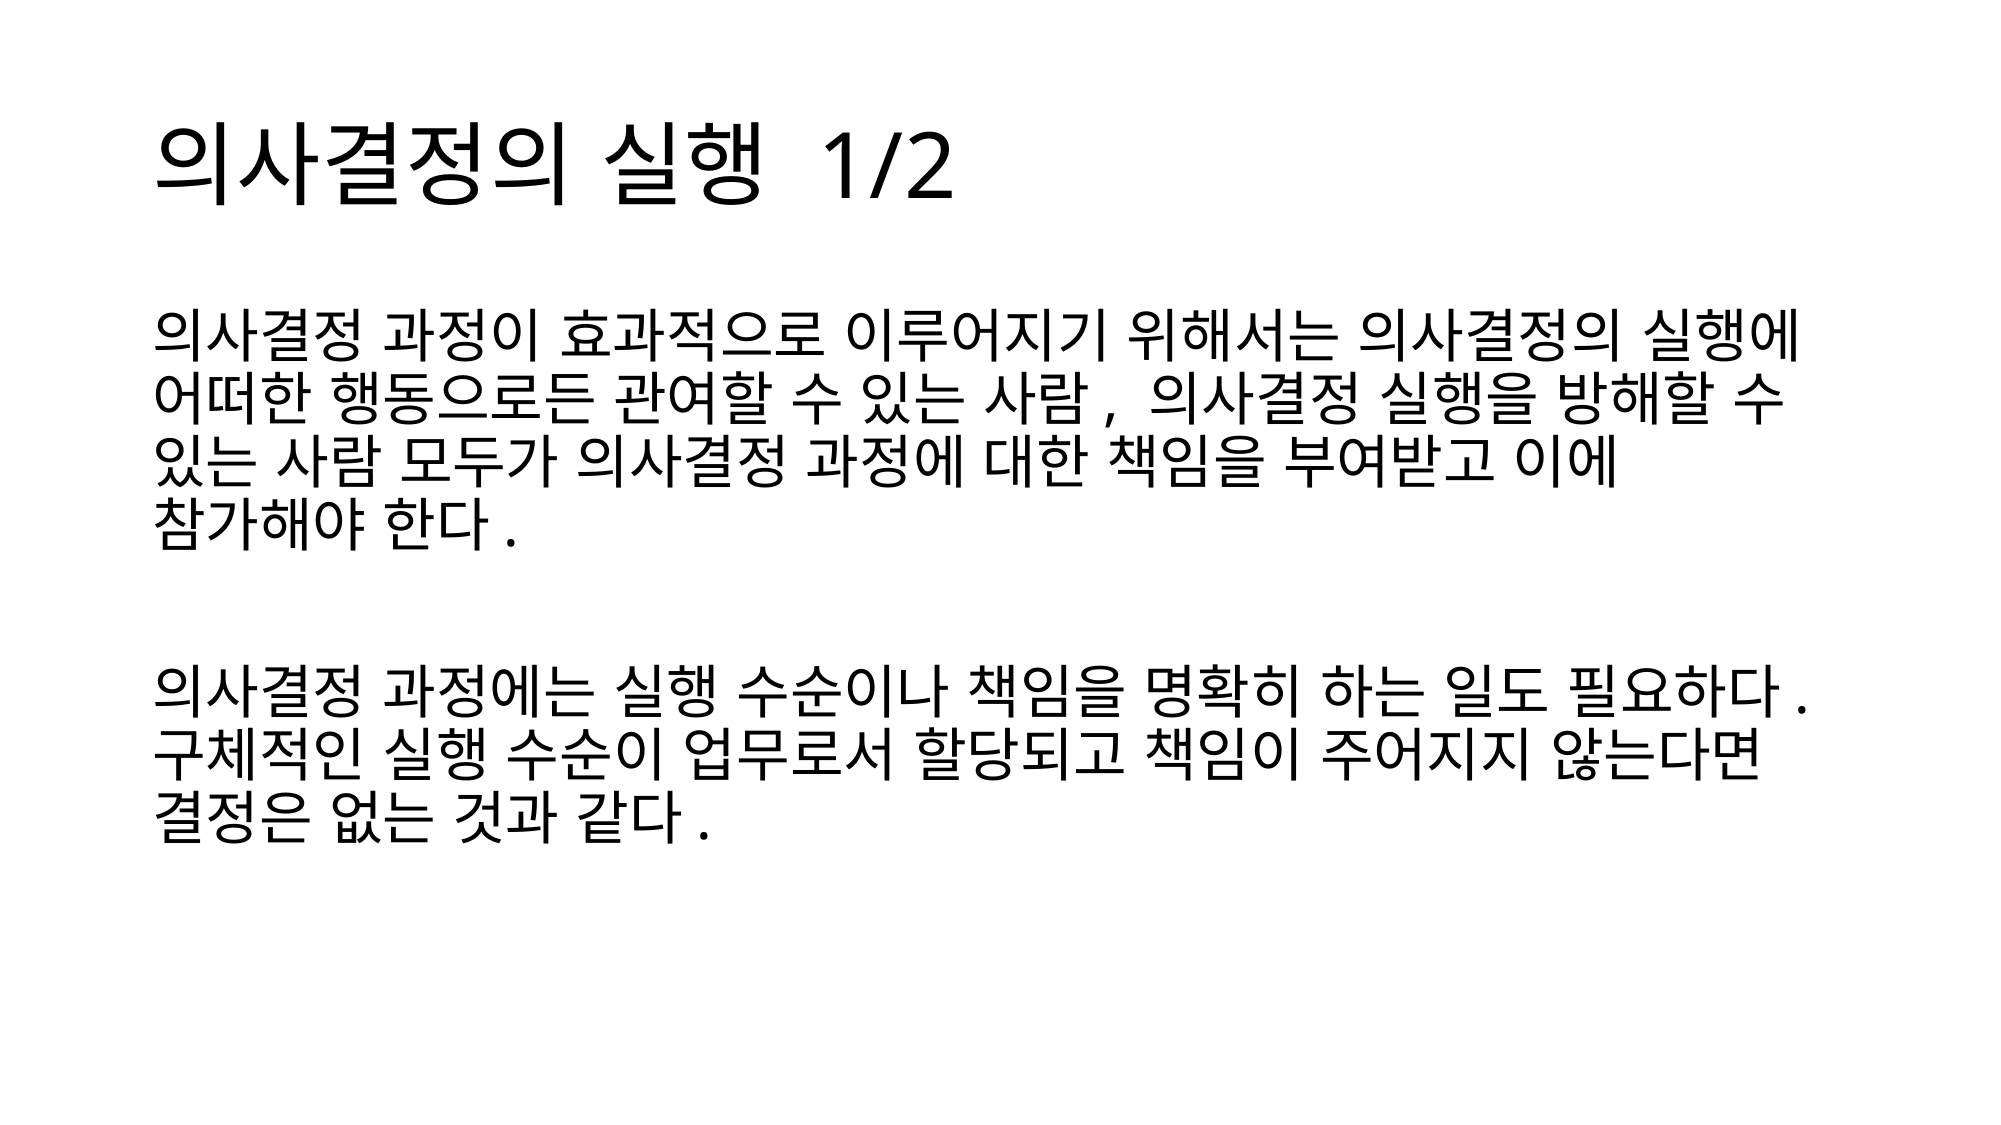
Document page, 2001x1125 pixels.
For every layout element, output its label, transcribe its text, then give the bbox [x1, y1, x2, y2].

list 의사결정 과정이 효과적으로 이루어지기 위해서는 의사결정의 실행에 어떠한 행동으로든 관여할 수 있는 사람, 의사결정 실행을 방해할 수 있는 사람 모두가 의사결정 과정에 대한 책임을 부여받고 이에 참가해야 한다. 의사결정 과정에는 실행 수순이나 책임을 명확히 하는 일도 필요하다. 구체적인 실행 수순이 업무로서 할당되고 책임이 주어지지 않는다면 결정은 없는 것과 같다. [137, 299, 1863, 1014]
title 의사결정의 실행 1/2 [137, 59, 1863, 278]
